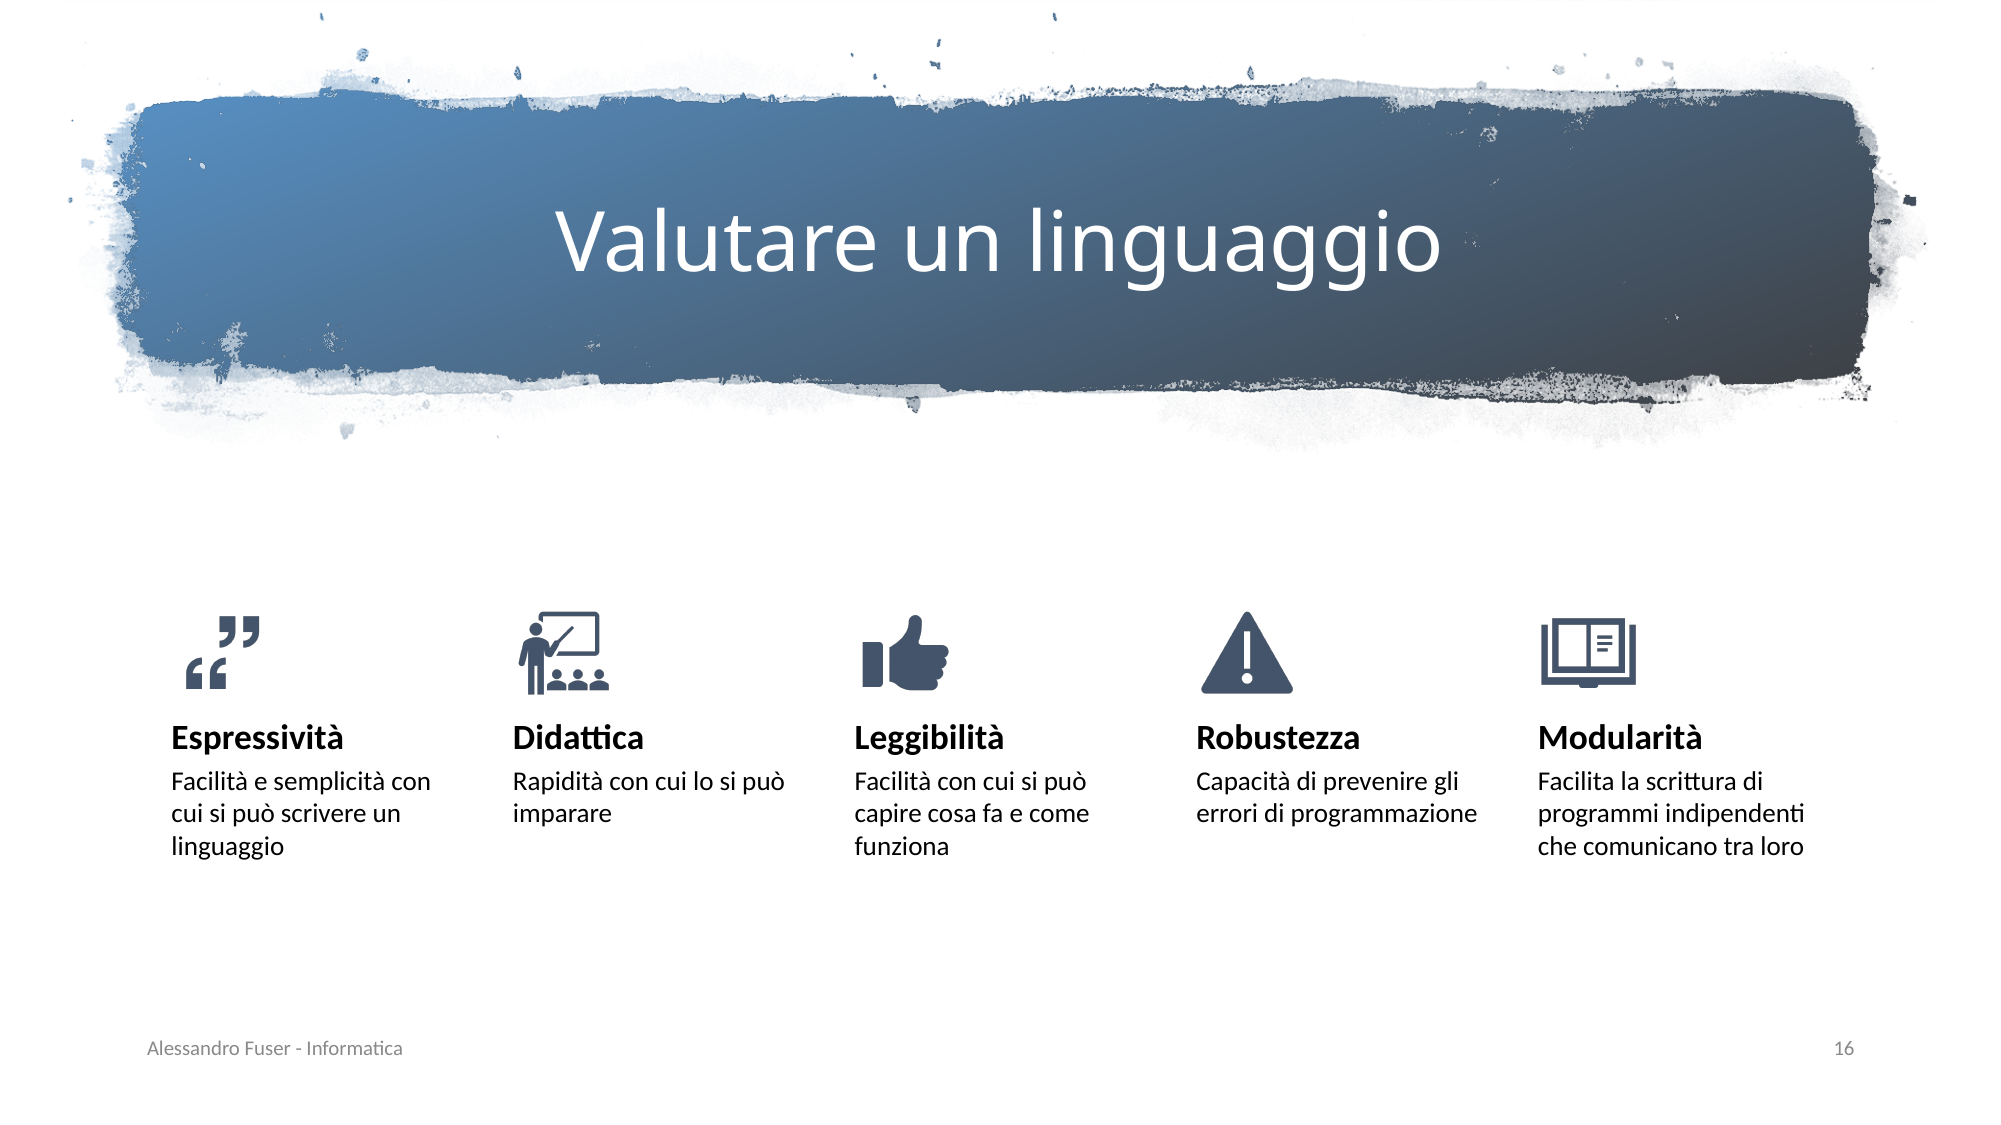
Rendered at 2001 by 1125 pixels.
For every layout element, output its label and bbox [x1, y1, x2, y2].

picture [0, 0, 2000, 1125]
list [169, 475, 1830, 990]
